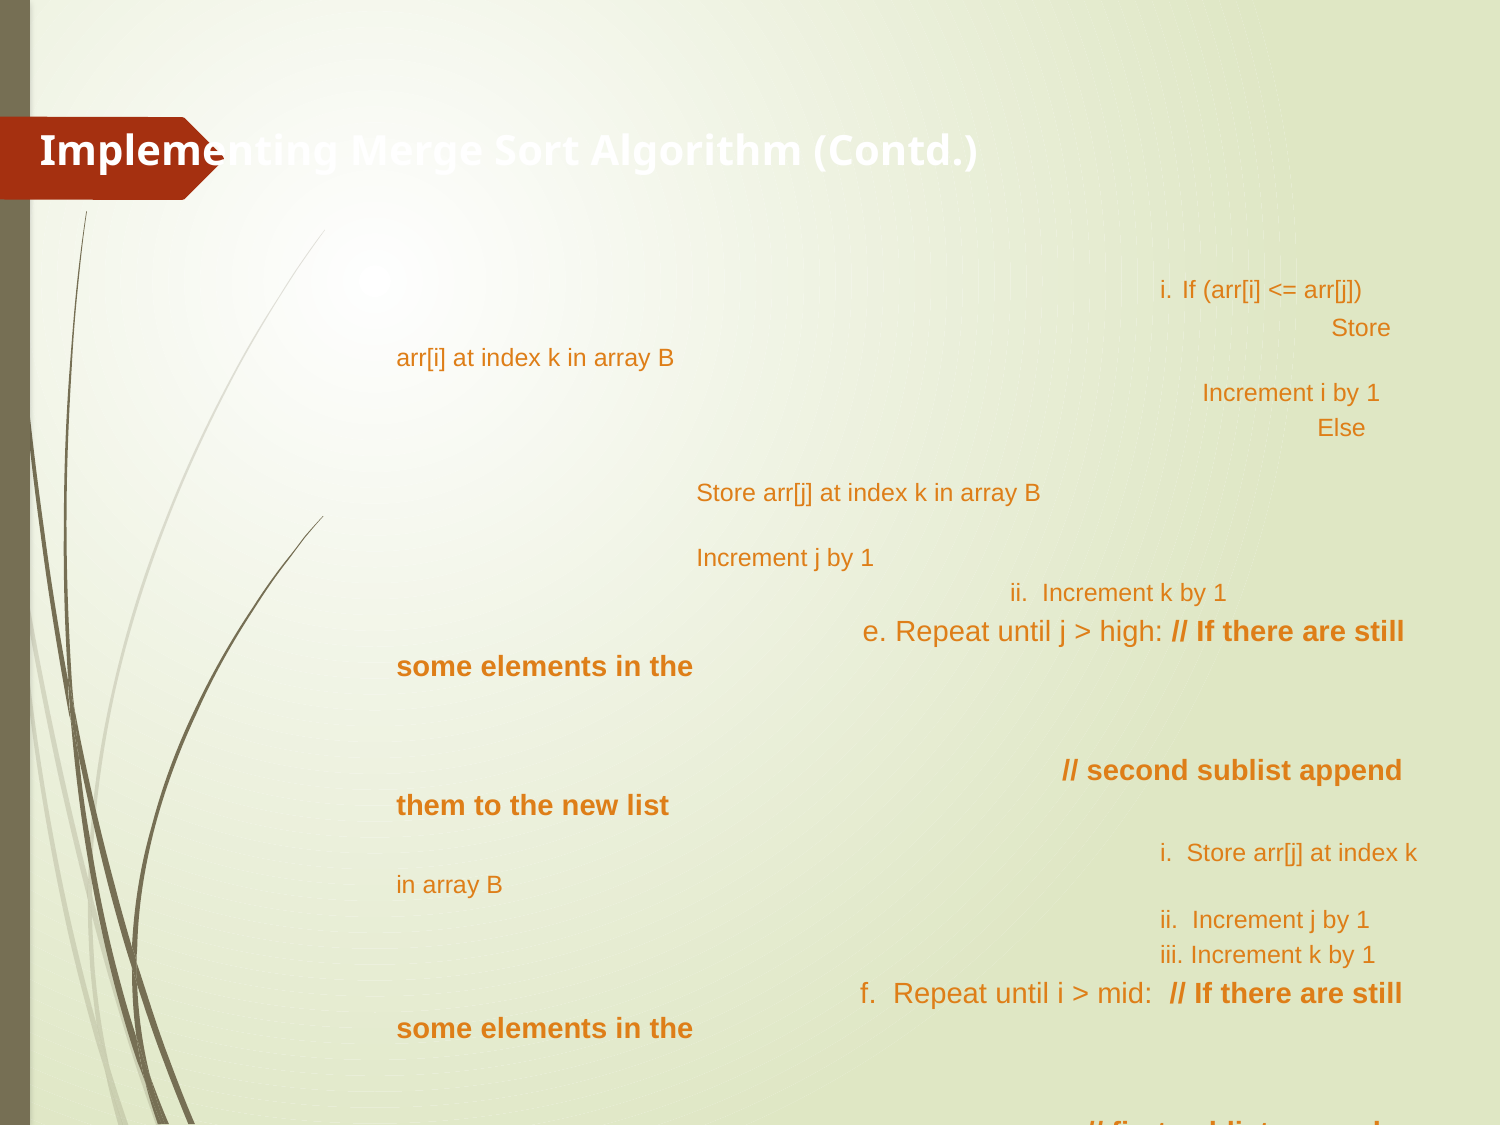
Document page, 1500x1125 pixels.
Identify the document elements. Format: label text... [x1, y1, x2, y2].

text_box i. If (arr[i] <= arr[j]) Store arr[i] at index k in array B Increment i by 1 Else Store arr[j] at index k in array B Increment j by 1 ii. Increment k by 1 e. Repeat until j > high: // If there are still some elements in the // second sublist append them to the new list i. Store arr[j] at index k in array B ii. Increment j by 1 iii. Increment k by 1 f. Repeat until i > mid: // If there are still some elements in the // first sublist append them to the new list i. Store arr[i] at index k in array B ii. Increment I by 1 iii. Increment k by 1 5. Copy all elements from the sorted array B into the original array arr [250, 212, 1451, 963]
text_box Implementing Merge Sort Algorithm (Contd.) [25, 116, 1151, 182]
